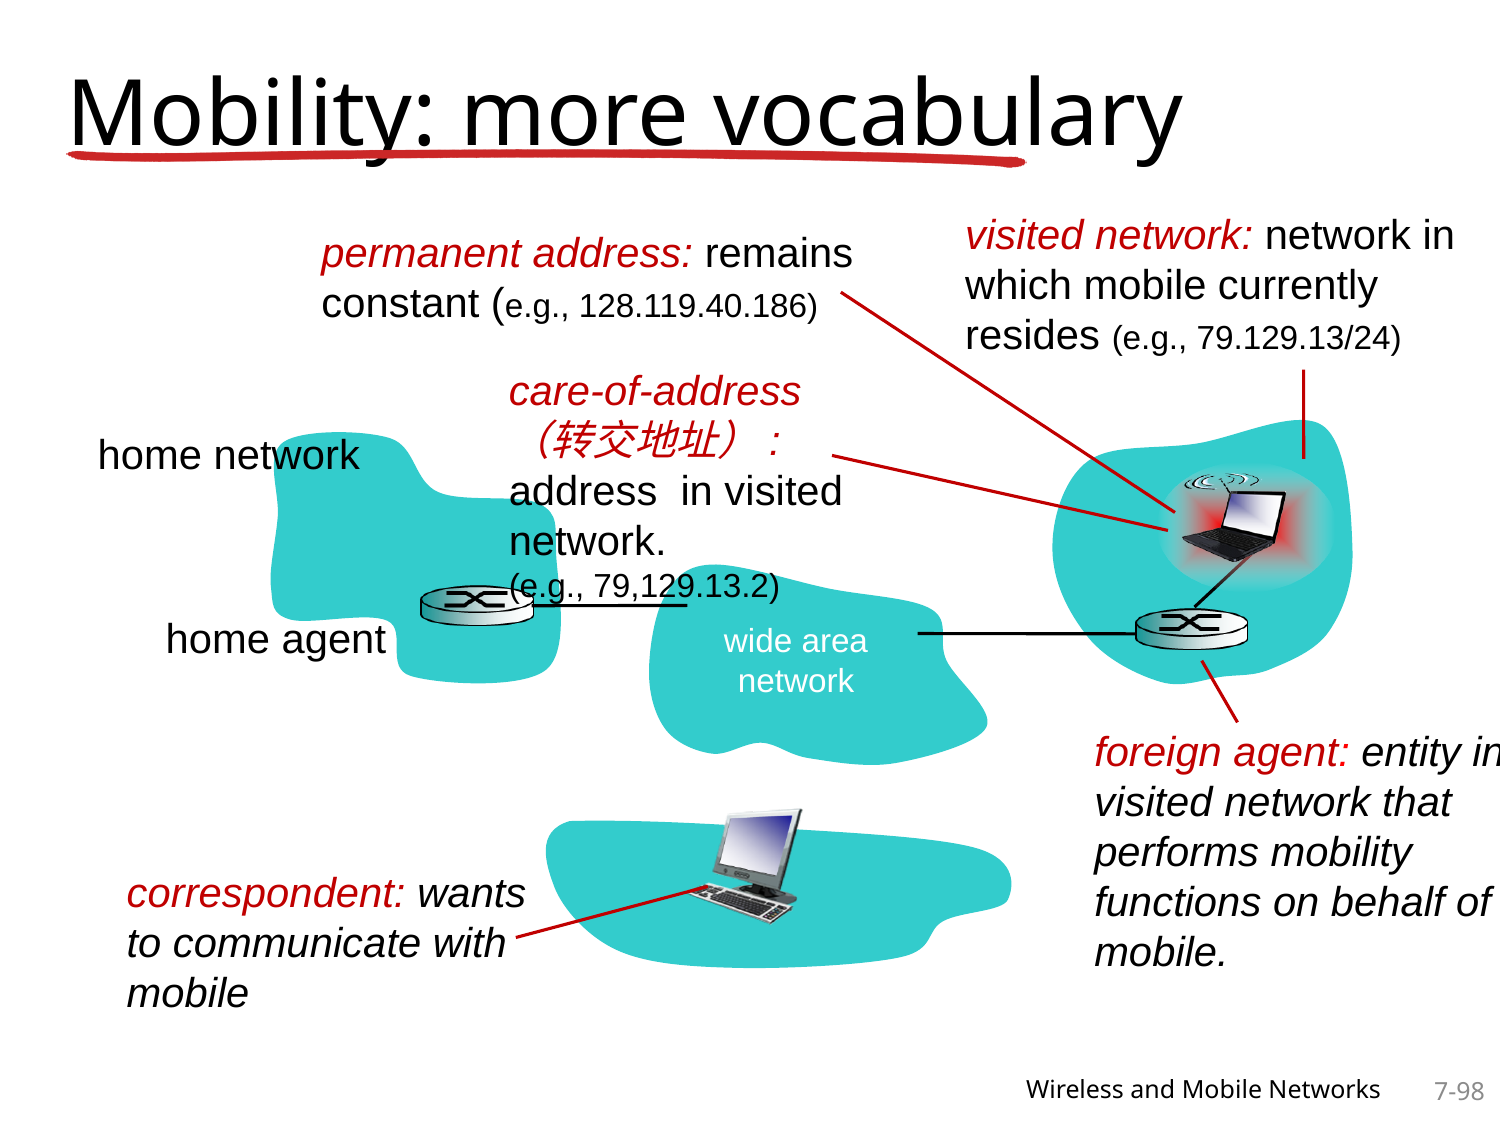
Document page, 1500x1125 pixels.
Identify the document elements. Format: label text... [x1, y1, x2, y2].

footer Wireless and Mobile Networks [960, 1067, 1404, 1110]
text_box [1156, 460, 1336, 592]
text_box [1052, 419, 1353, 685]
text_box wide area network [677, 611, 915, 707]
text_box care-of-address（转交地址）: address in visited network. (e.g., 79,129.13.2) [493, 356, 879, 612]
picture [420, 585, 534, 627]
text_box [545, 820, 1012, 969]
text_box visited network: network in which mobile currently resides (e.g., 79.129.13/24) [950, 200, 1500, 366]
slide_number 7-98 [1387, 1069, 1500, 1115]
picture [655, 803, 805, 933]
text_box permanent address: remains constant (e.g., 128.119.40.186) [306, 218, 910, 333]
text_box [401, 612, 561, 684]
text_box [270, 439, 493, 604]
title Mobility: more vocabulary [51, 14, 1327, 203]
text_box [649, 596, 988, 765]
text_box home agent [150, 604, 461, 670]
text_box correspondent: wants to communicate with mobile [111, 858, 563, 1024]
picture [62, 144, 1038, 173]
text_box home network [83, 420, 393, 485]
picture [1134, 608, 1248, 650]
text_box foreign agent: entity in visited network that performs mobility functions on behalf of mobile. [1079, 716, 1500, 982]
